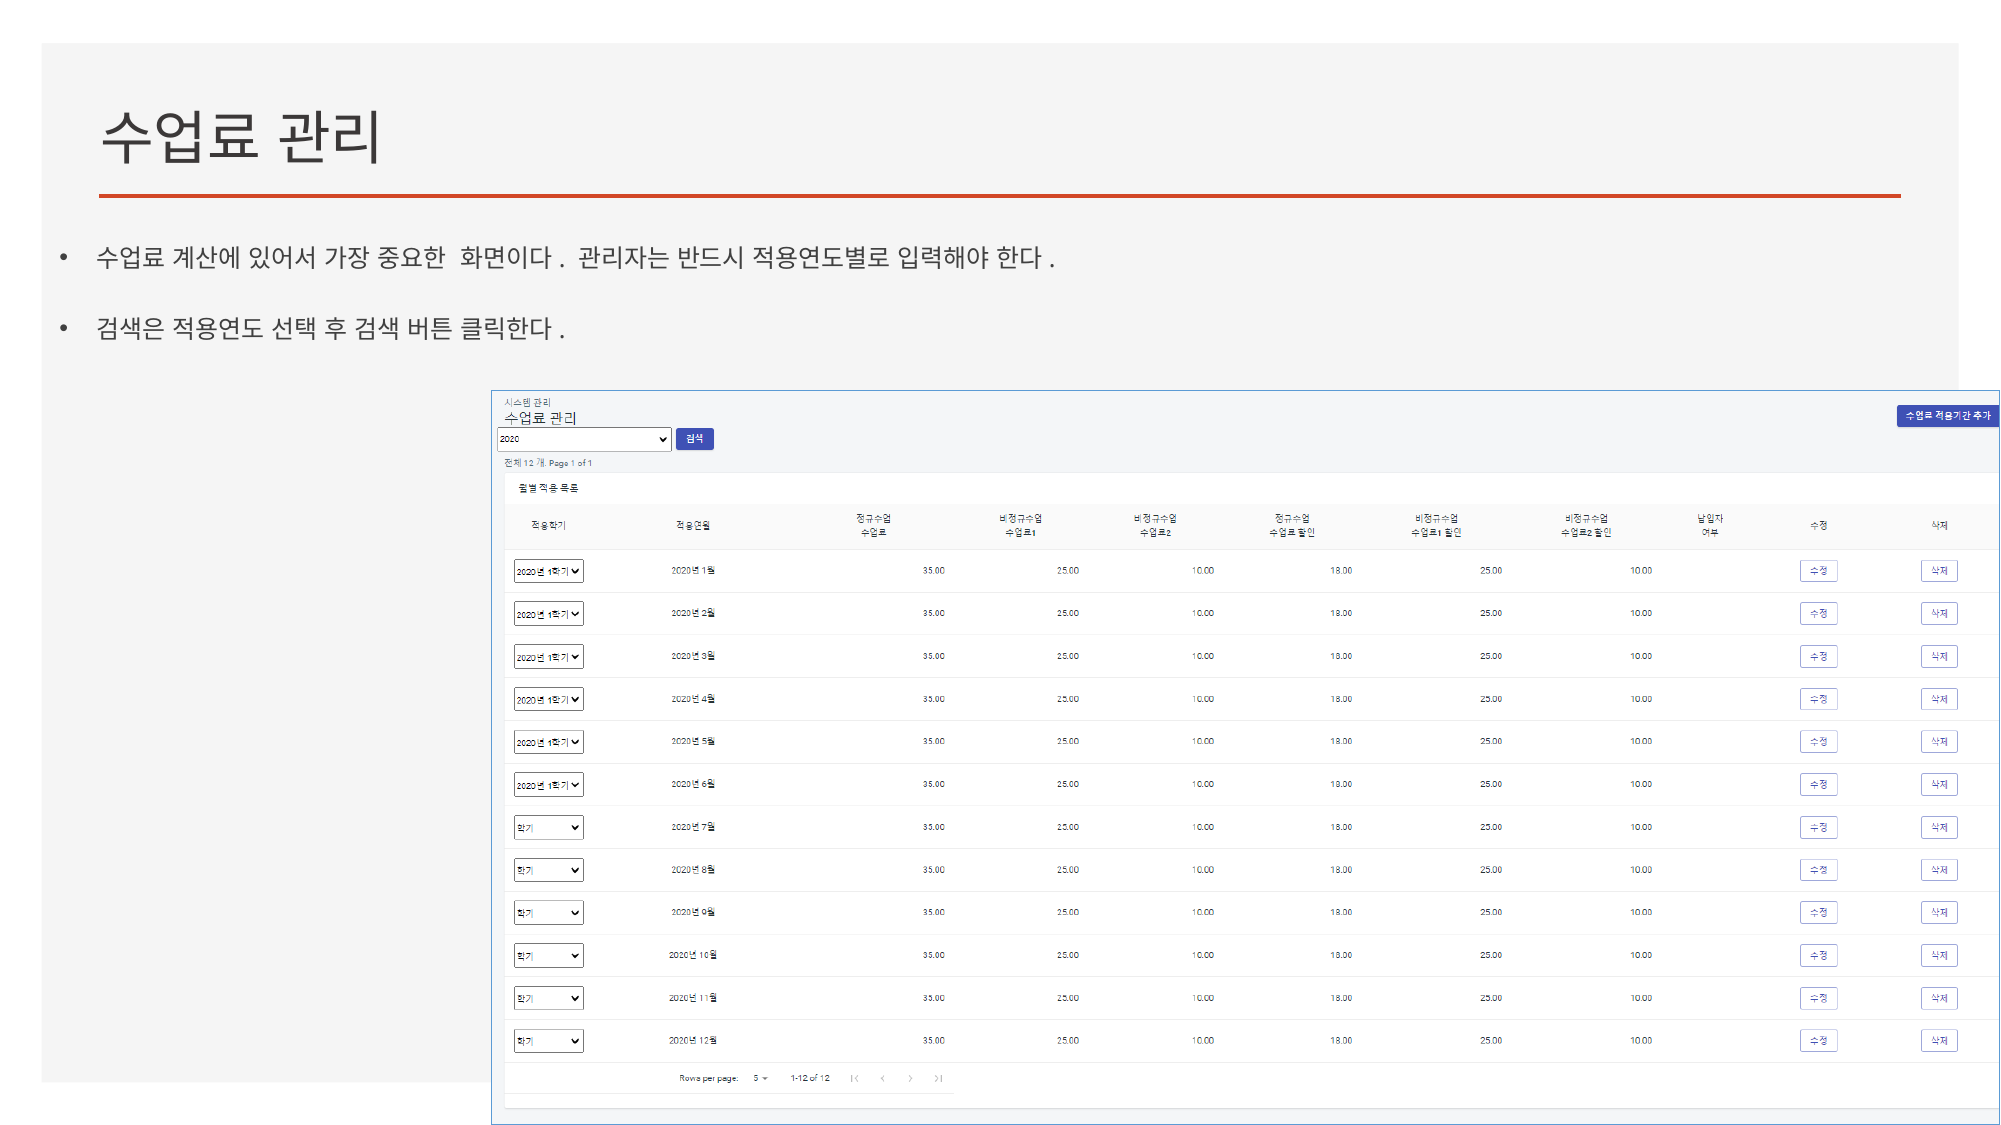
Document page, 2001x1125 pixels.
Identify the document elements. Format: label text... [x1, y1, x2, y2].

text_box 수업료 계산에 있어서 가장 중요한 화면이다. 관리자는 반드시 적용연도별로 입력해야 한다. 검색은 적용연도 선택 후 검색 버튼 클릭한다. [44, 227, 1398, 674]
picture [491, 390, 2000, 1125]
title 수업료 관리 [85, 73, 1499, 179]
